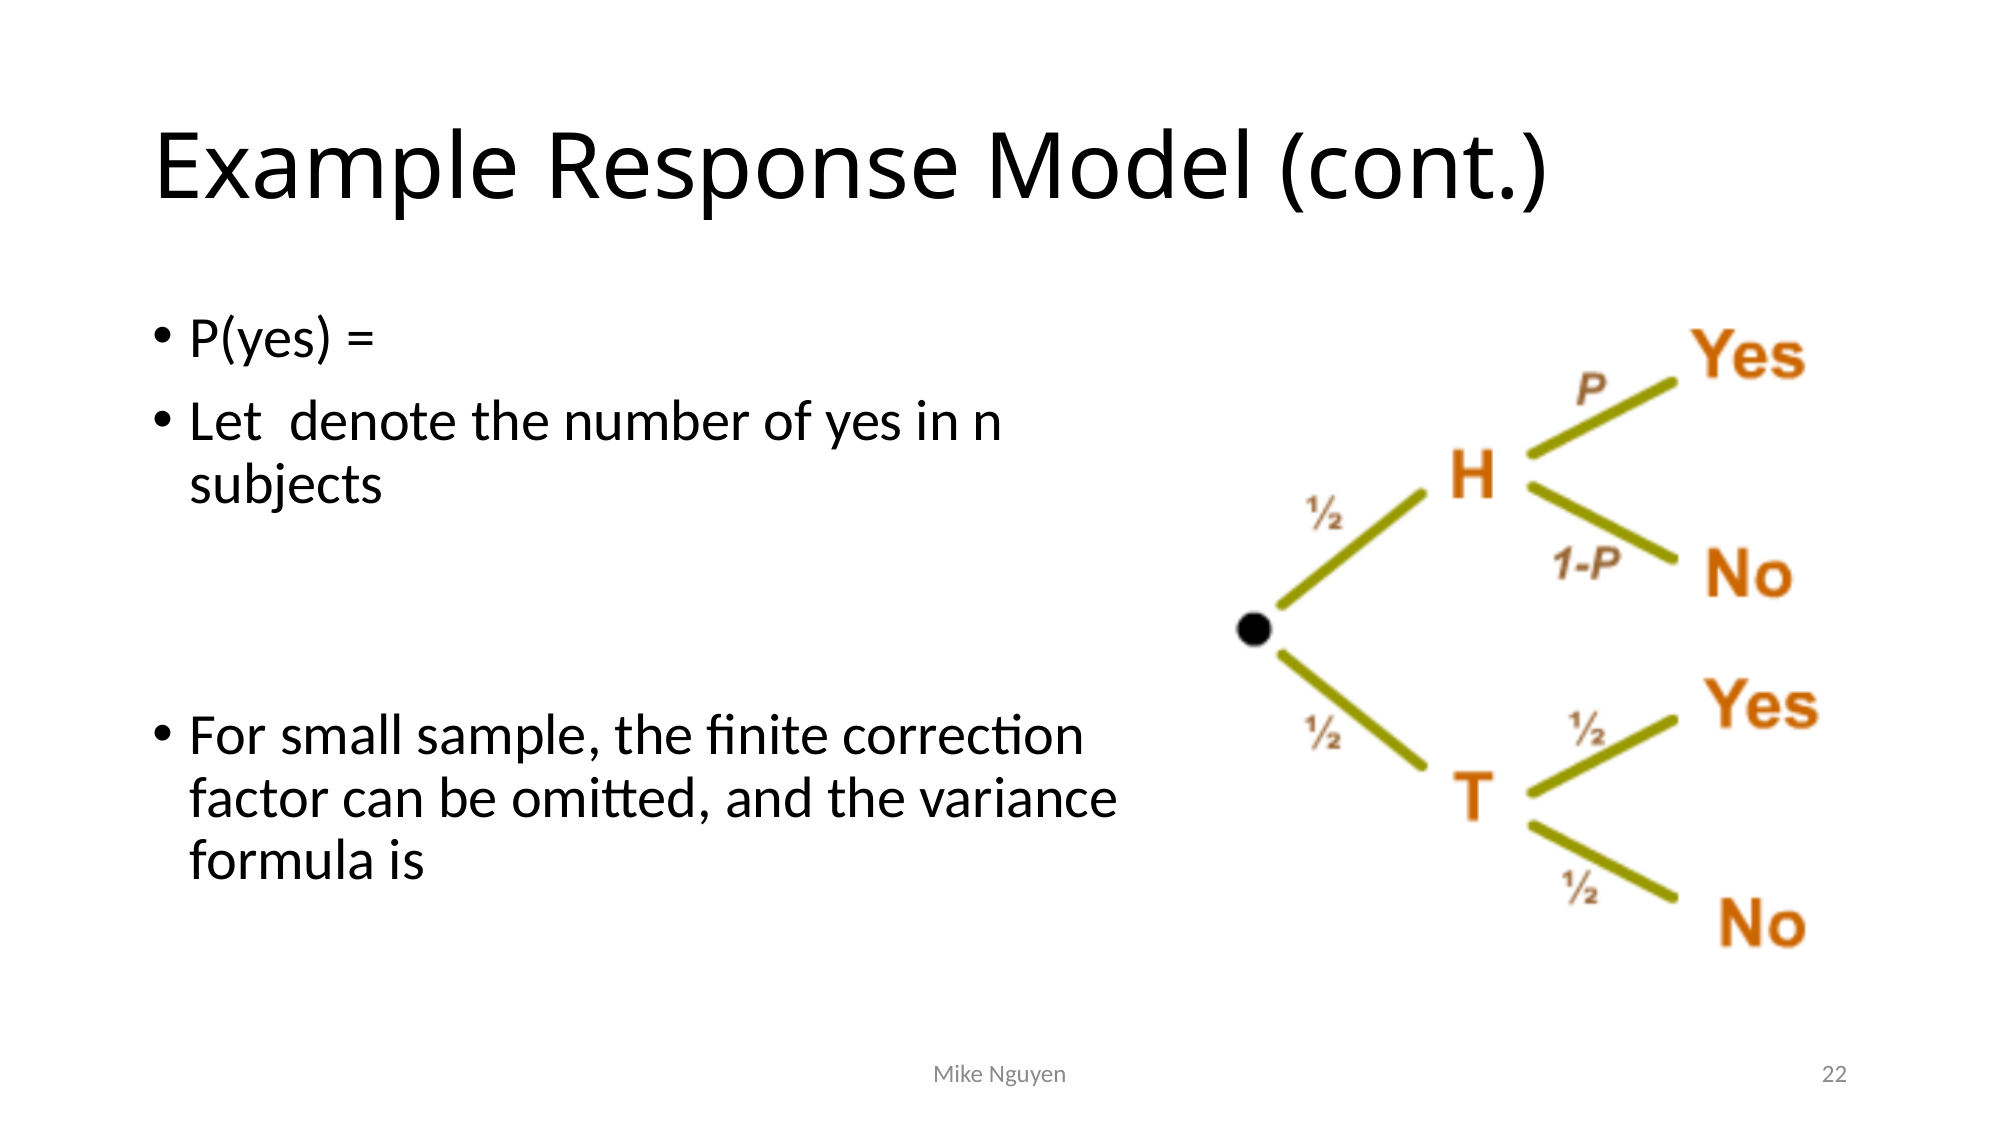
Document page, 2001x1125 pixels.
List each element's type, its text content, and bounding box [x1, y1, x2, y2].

slide_number 22 [1412, 1042, 1863, 1103]
title Example Response Model (cont.) [137, 59, 1863, 278]
picture [1196, 299, 1845, 973]
footer Mike Nguyen [662, 1042, 1338, 1103]
